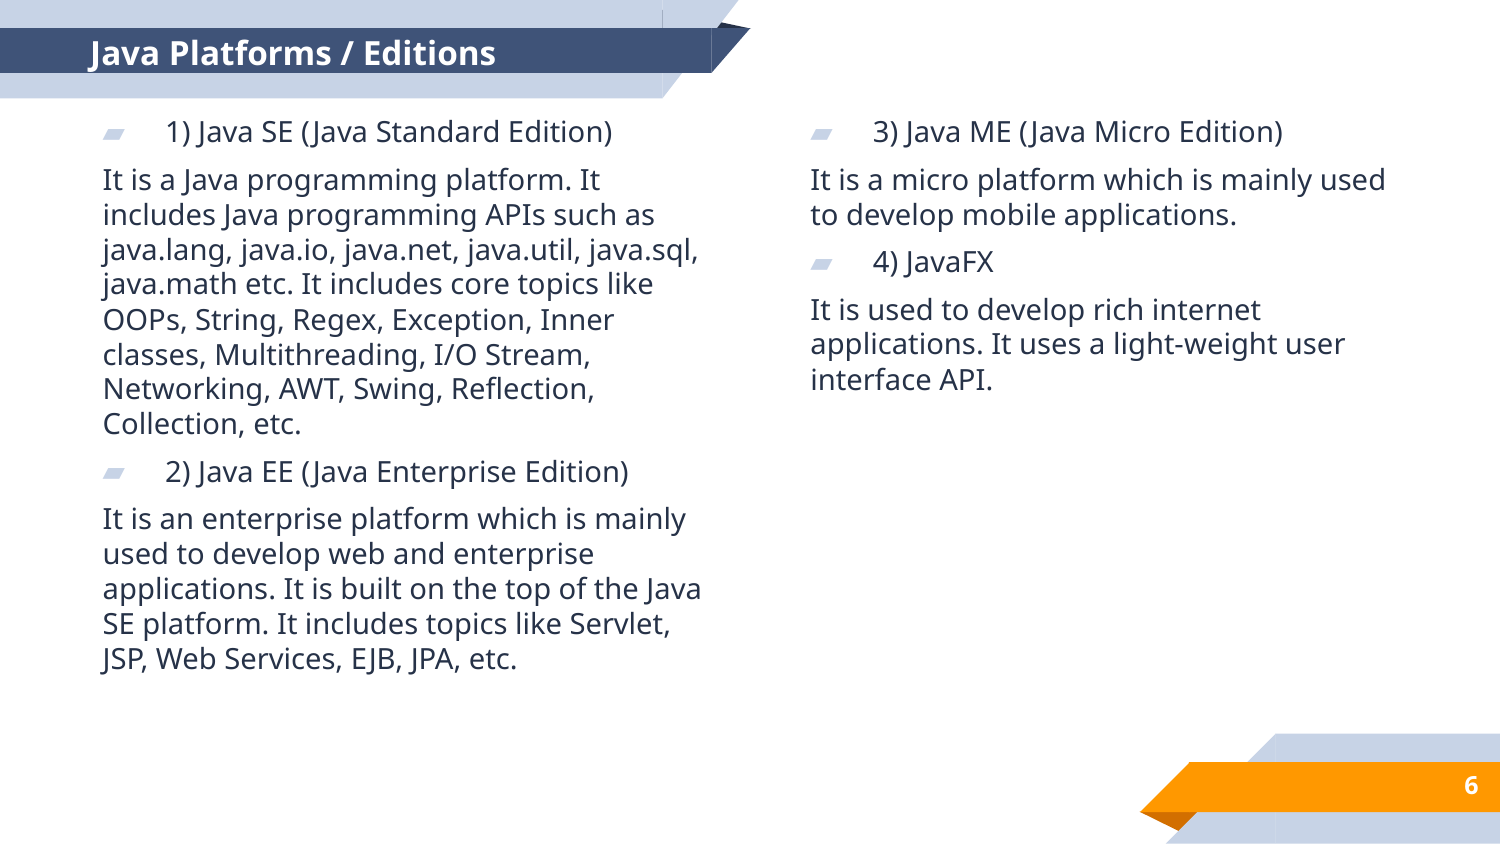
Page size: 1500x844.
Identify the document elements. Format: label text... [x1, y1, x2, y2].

list 1) Java SE (Java Standard Edition) It is a Java programming platform. It includes Java programming APIs such as java.lang, java.io, java.net, java.util, java.sql, java.math etc. It includes core topics like OOPs, String, Regex, Exception, Inner classes, Multithreading, I/O Stream, Networking, AWT, Swing, Reflection, Collection, etc. 2) Java EE (Java Enterprise Edition) It is an enterprise platform which is mainly used to develop web and enterprise applications. It is built on the top of the Java SE platform. It includes topics like Servlet, JSP, Web Services, EJB, JPA, etc. [75, 98, 724, 763]
title Java Platforms / Editions [75, 30, 713, 73]
slide_number 6 [1249, 760, 1494, 813]
list 3) Java ME (Java Micro Edition) It is a micro platform which is mainly used to develop mobile applications. 4) JavaFX It is used to develop rich internet applications. It uses a light-weight user interface API. [782, 98, 1431, 763]
